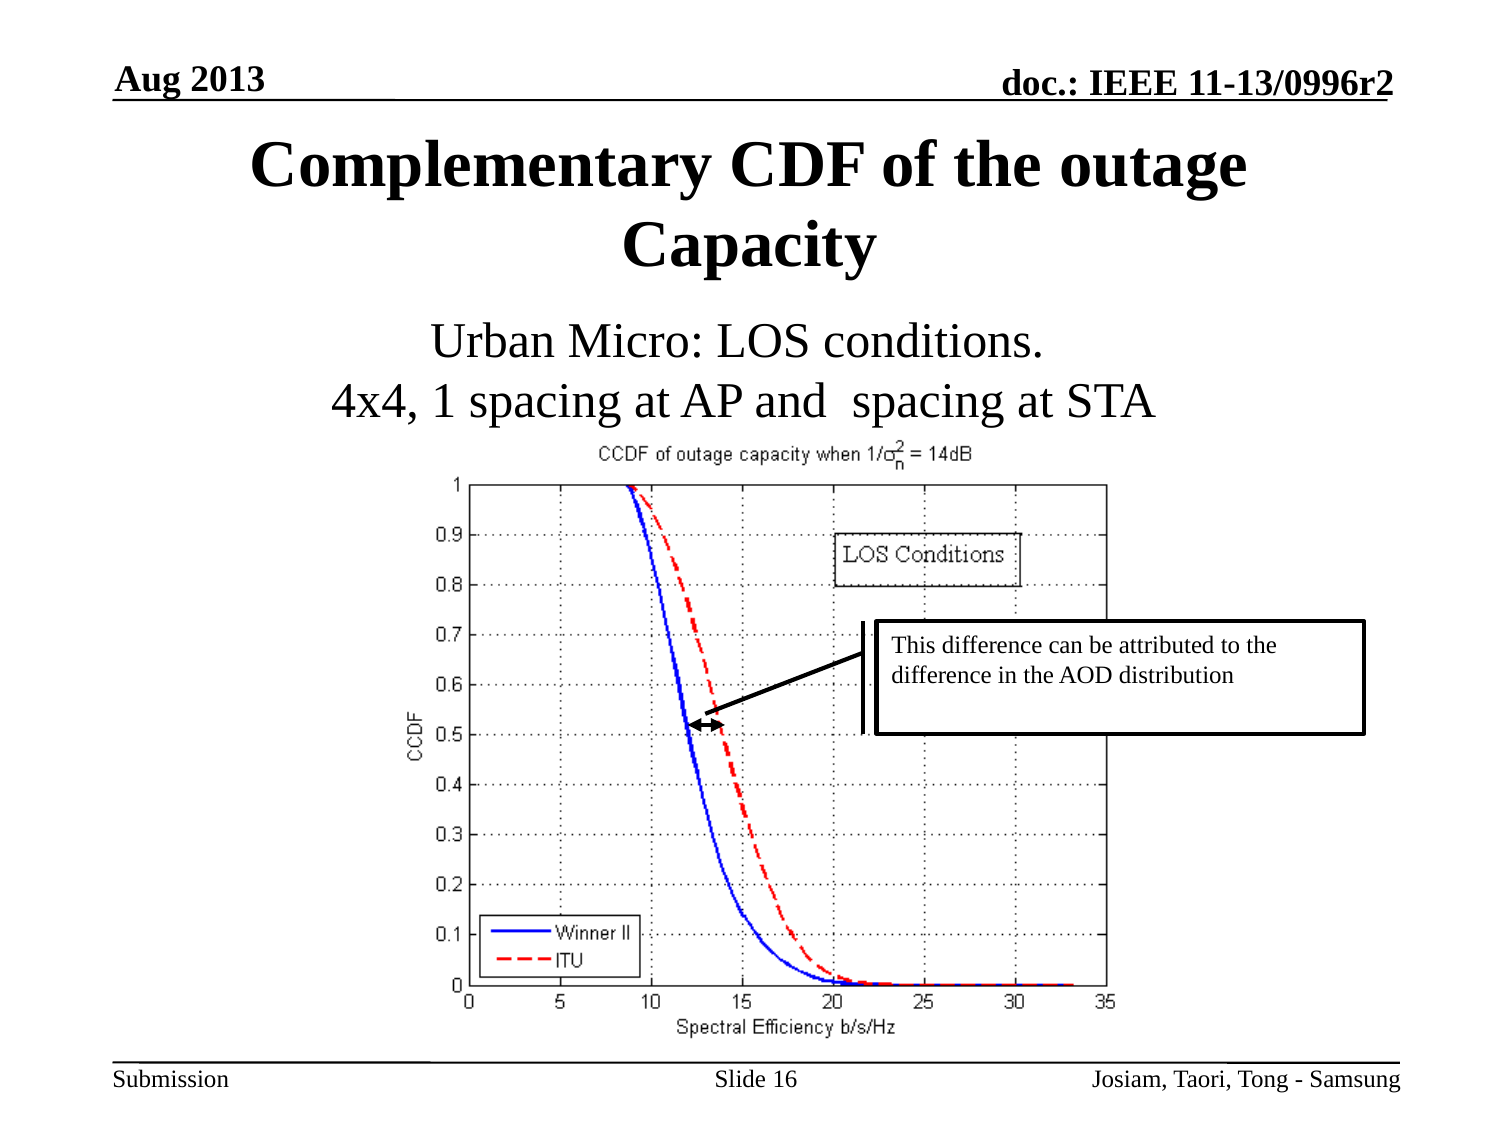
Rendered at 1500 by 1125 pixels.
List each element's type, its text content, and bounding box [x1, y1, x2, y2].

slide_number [114, 54, 493, 100]
slide_number Slide 16 [712, 1061, 800, 1123]
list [362, 436, 1184, 1053]
title Complementary CDF of the outage Capacity [112, 112, 1388, 288]
footer Josiam, Taori, Tong - Samsung [878, 1061, 1402, 1093]
